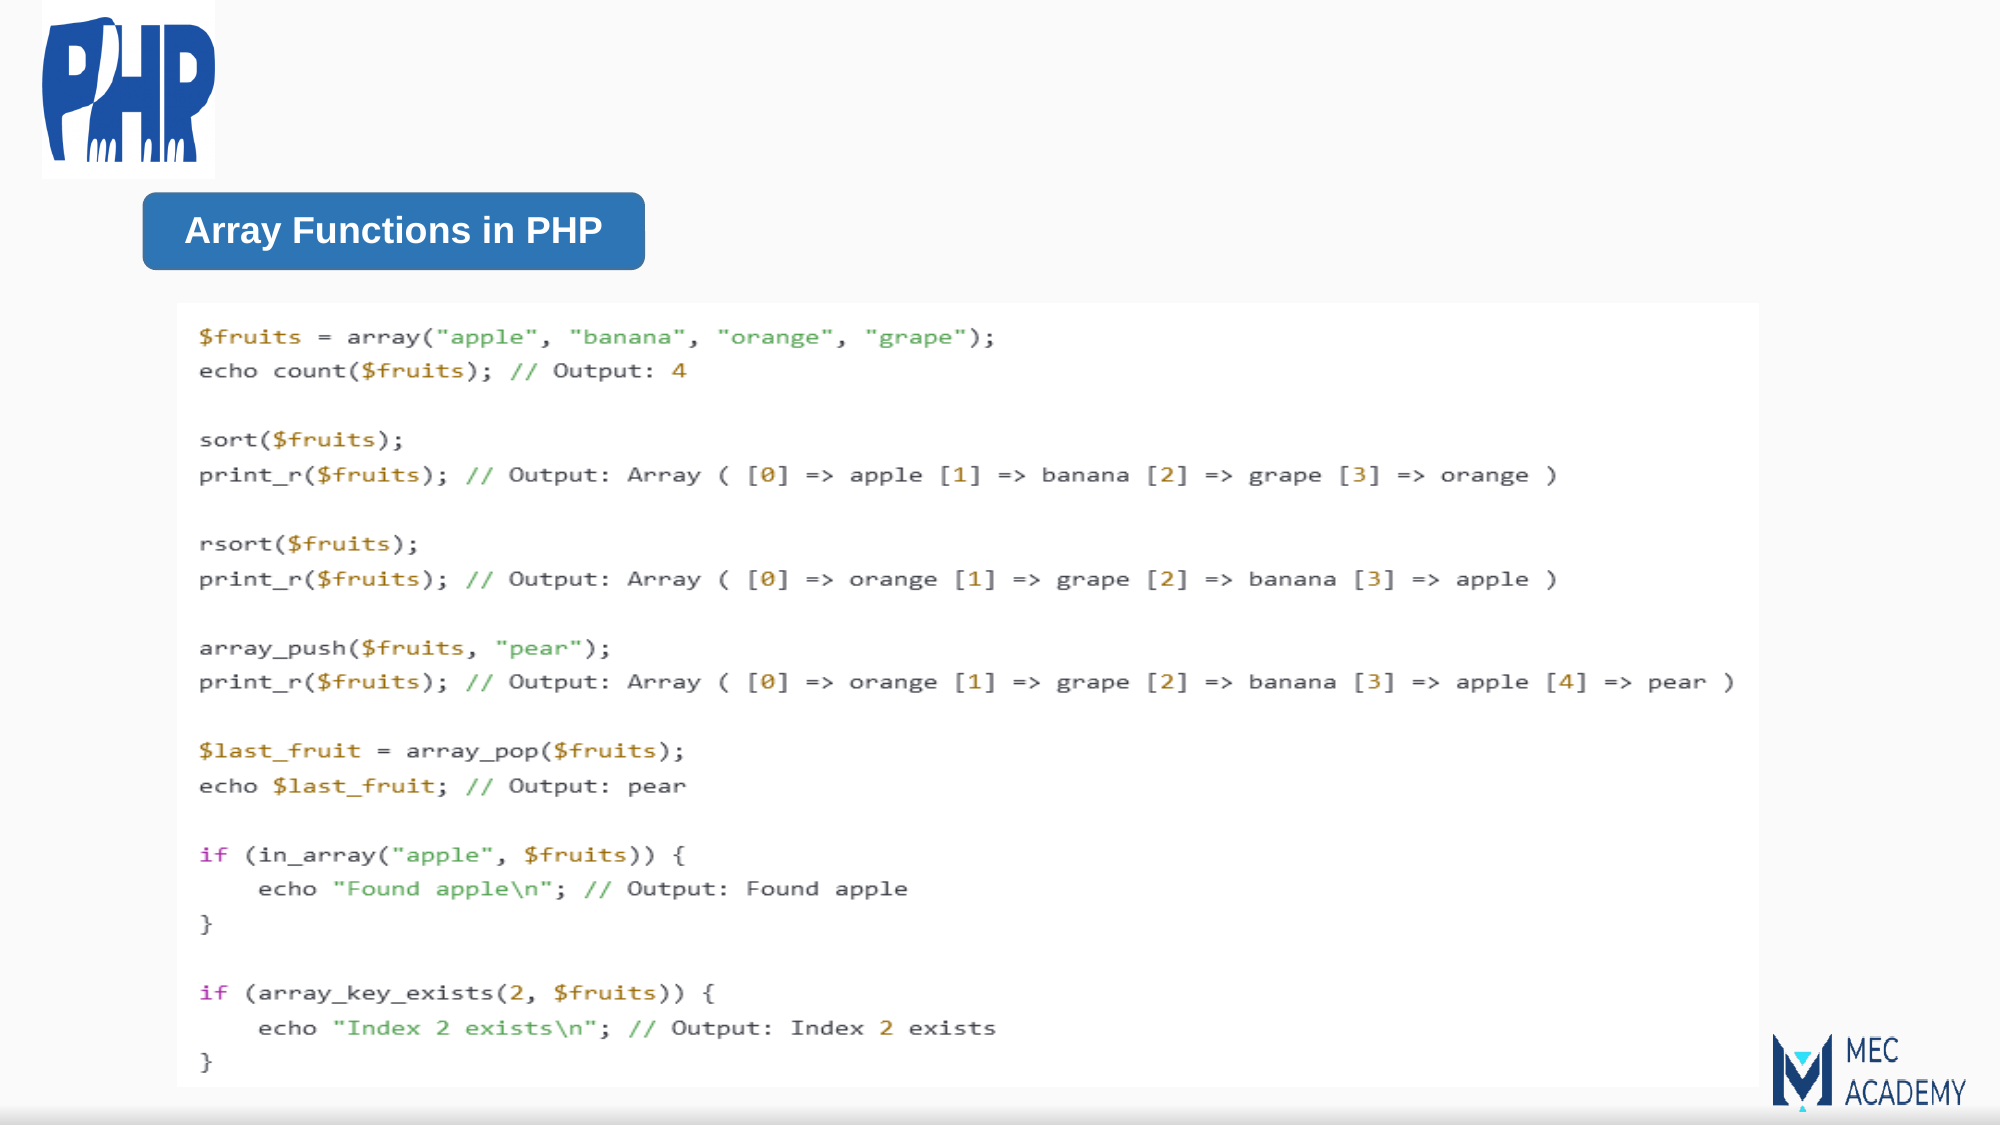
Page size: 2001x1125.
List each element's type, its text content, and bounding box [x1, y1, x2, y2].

picture [177, 302, 1760, 1087]
text_box Array Functions in PHP [143, 193, 644, 270]
picture [41, 0, 215, 180]
picture [1773, 1034, 1966, 1112]
